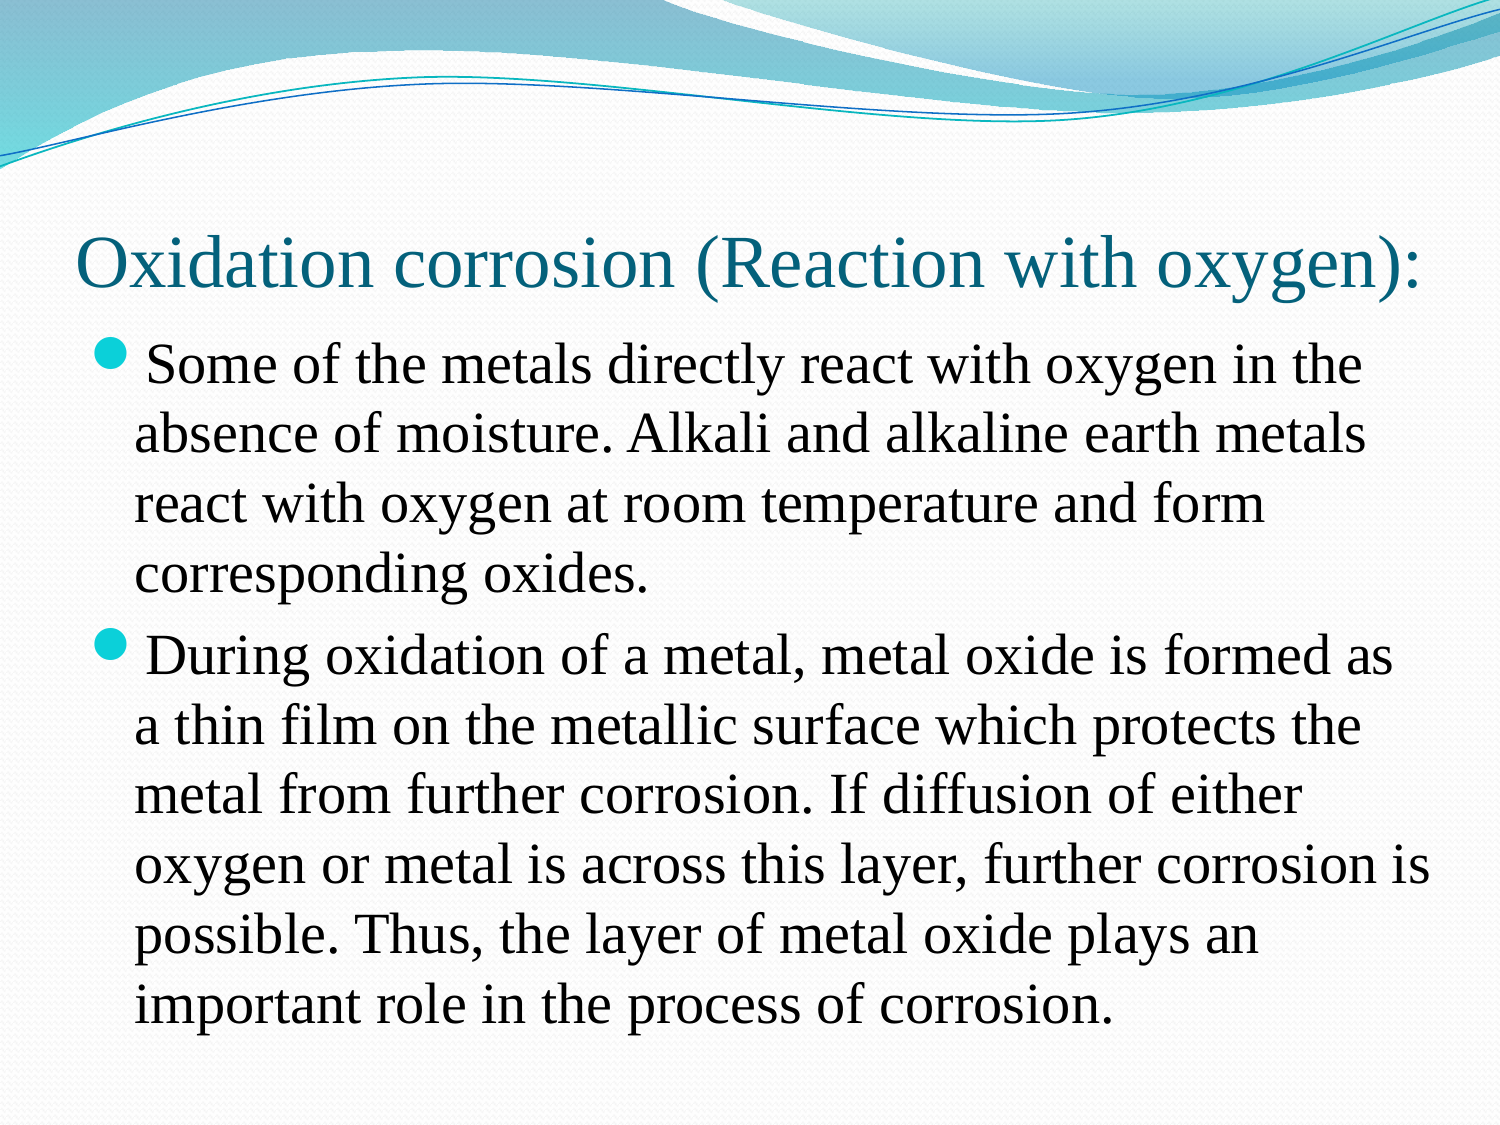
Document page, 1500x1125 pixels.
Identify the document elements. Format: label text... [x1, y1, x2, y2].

list Some of the metals directly react with oxygen in the absence of moisture. Alkali and alkaline earth metals react with oxygen at room temperature and form corresponding oxides. During oxidation of a metal, metal oxide is formed as a thin film on the metallic surface which protects the metal from further corrosion. If diffusion of either oxygen or metal is across this layer, further corrosion is possible. Thus, the layer of metal oxide plays an important role in the process of corrosion. [75, 317, 1450, 1088]
title Oxidation corrosion (Reaction with oxygen): [75, 115, 1425, 303]
